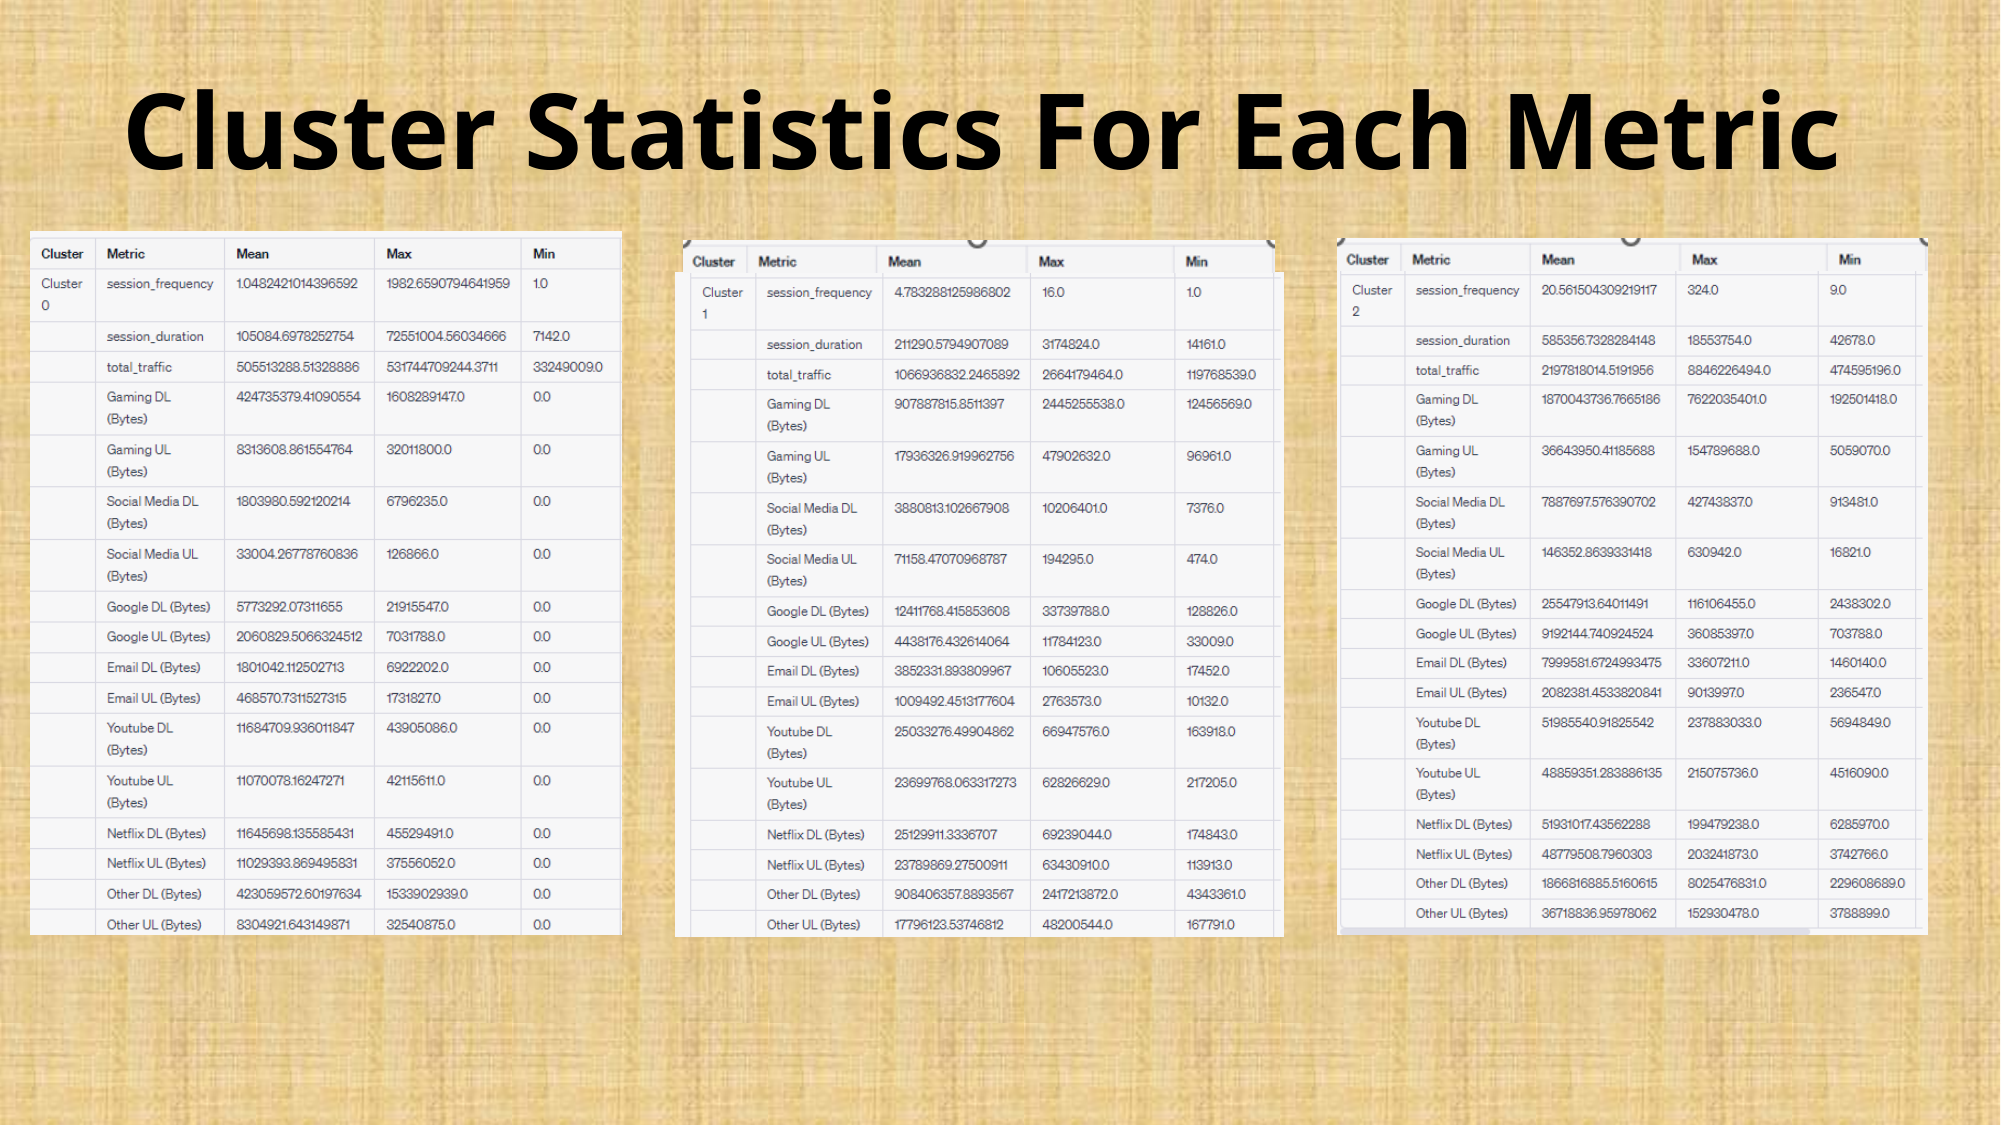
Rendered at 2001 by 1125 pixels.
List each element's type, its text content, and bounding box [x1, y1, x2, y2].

picture [0, 0, 2001, 1125]
title Cluster Statistics For Each Metric [30, 69, 1962, 200]
